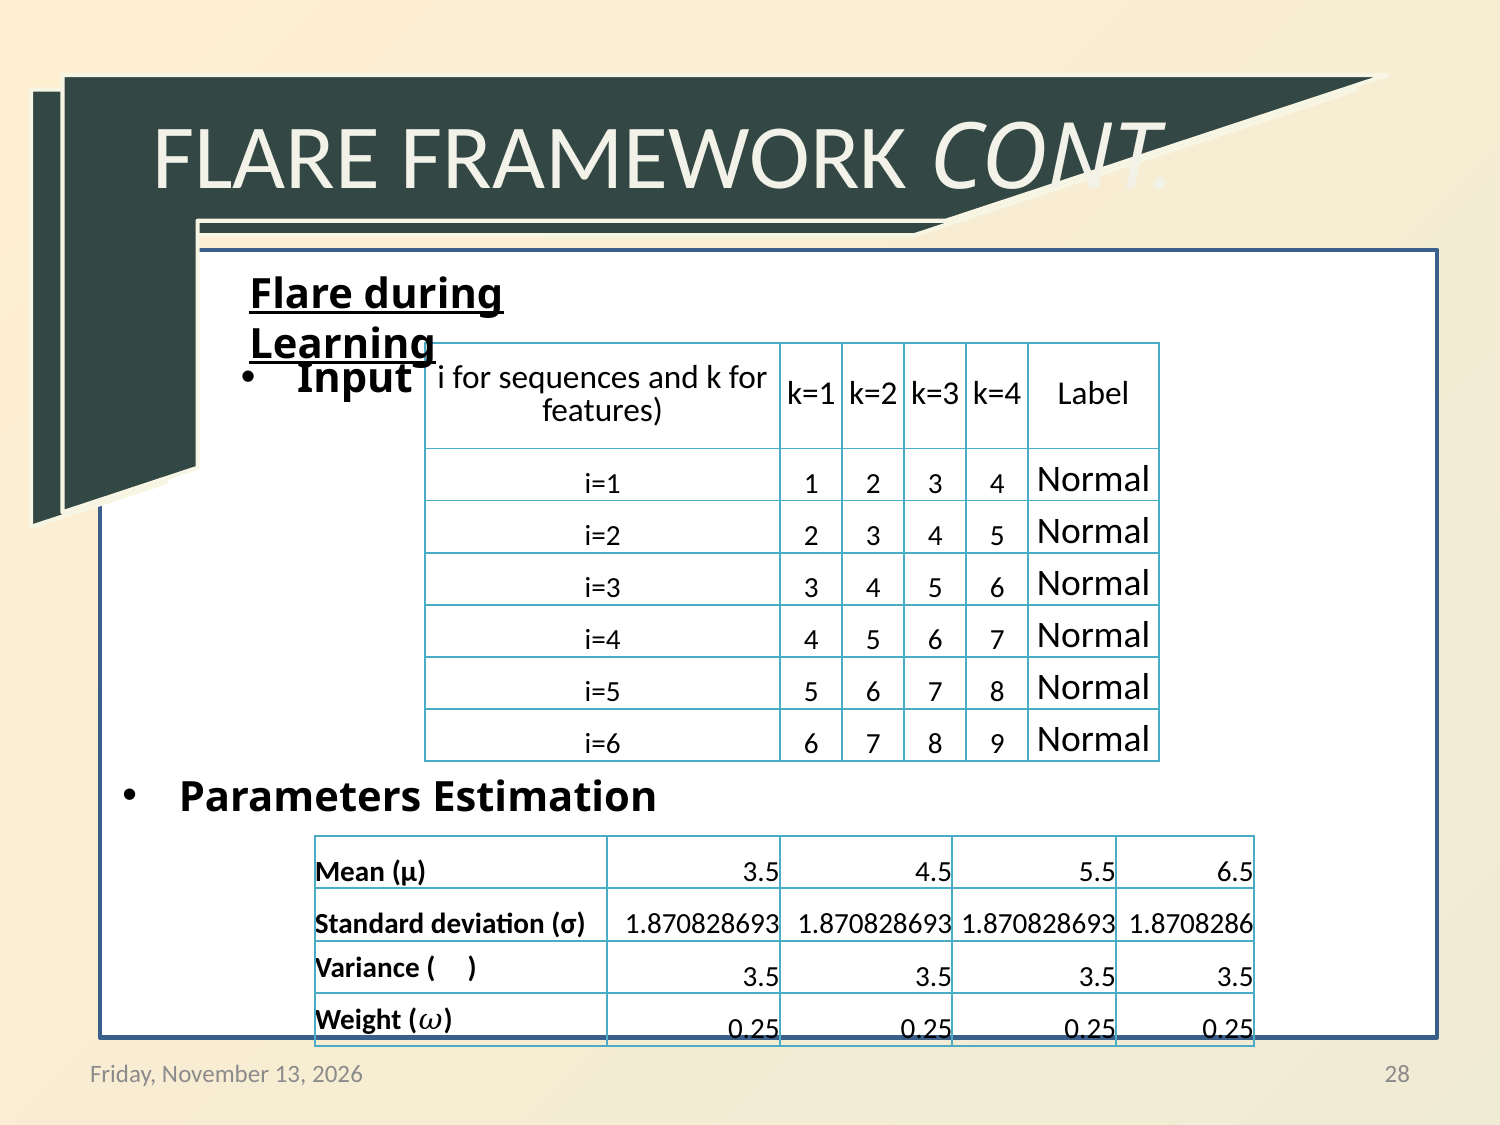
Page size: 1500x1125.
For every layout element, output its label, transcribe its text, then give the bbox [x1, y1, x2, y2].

text_box [98, 248, 1439, 1040]
table_cell Variance ( ) [316, 942, 606, 992]
table_cell 1.870828693 [781, 889, 951, 940]
table_cell 8 [967, 658, 1027, 708]
text_box [200, 215, 983, 238]
table_cell 3.5 [781, 942, 951, 992]
table_cell 6 [843, 658, 903, 708]
table_cell 8 [905, 710, 965, 760]
table_cell 7 [843, 710, 903, 760]
table_cell 1.870828693 [953, 889, 1115, 940]
table_cell 6 [967, 554, 1027, 604]
table_cell 0.25 [781, 994, 951, 1045]
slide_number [75, 1042, 425, 1103]
table_cell 7 [967, 606, 1027, 656]
table_cell Weight (𝜔) [316, 994, 606, 1045]
table_cell 0.25 [1117, 994, 1253, 1045]
table_header 4.5 [781, 837, 951, 887]
table_cell i=6 [426, 710, 779, 760]
table_header 3.5 [608, 837, 779, 887]
table_cell i=2 [426, 501, 779, 552]
table_header k=4 [967, 344, 1027, 448]
table_cell 4 [843, 554, 903, 604]
table_header 5.5 [953, 837, 1115, 887]
table_cell 2 [843, 449, 903, 500]
text_box Input [226, 343, 424, 409]
text_box [28, 87, 169, 529]
table_cell Normal [1029, 710, 1158, 760]
slide_number 28 [1074, 1042, 1425, 1103]
table_cell 3.5 [953, 942, 1115, 992]
table_header k=2 [843, 344, 903, 448]
table_header Mean (µ) [316, 837, 606, 887]
text_box [60, 72, 1390, 515]
table_cell Normal [1029, 554, 1158, 604]
table_cell 6 [781, 710, 841, 760]
table_cell 5 [843, 606, 903, 656]
table_cell Normal [1029, 449, 1158, 500]
table_cell Normal [1029, 658, 1158, 708]
table_cell 3.5 [608, 942, 779, 992]
table_cell 3 [781, 554, 841, 604]
table_cell i=4 [426, 606, 779, 656]
table_cell 2 [781, 501, 841, 552]
table_cell 5 [781, 658, 841, 708]
table_cell 3.5 [1117, 942, 1253, 992]
table_cell 4 [905, 501, 965, 552]
table_cell 5 [967, 501, 1027, 552]
table_cell 5 [905, 554, 965, 604]
table_cell 3 [843, 501, 903, 552]
table_cell 1.8708286 [1117, 889, 1253, 940]
table_cell Standard deviation (σ) [316, 889, 606, 940]
table_cell i=1 [426, 449, 779, 500]
table_cell 4 [781, 606, 841, 656]
table_cell i=5 [426, 658, 779, 708]
table_cell Normal [1029, 501, 1158, 552]
table_header k=1 [781, 344, 841, 448]
table_cell Normal [1029, 606, 1158, 656]
table_cell 7 [905, 658, 965, 708]
table_cell 9 [967, 710, 1027, 760]
text_box Parameters Estimation [107, 761, 673, 827]
table_cell 6 [905, 606, 965, 656]
table_cell i=3 [426, 554, 779, 604]
table_header k=3 [905, 344, 965, 448]
table_cell 1 [781, 449, 841, 500]
table_cell 3 [905, 449, 965, 500]
text_box Flare during Learning [234, 259, 675, 374]
table_cell 0.25 [608, 994, 779, 1045]
table_cell 1.870828693 [608, 889, 779, 940]
text_box FLARE FRAMEWORK cont. [137, 89, 1500, 215]
table_cell 0.25 [953, 994, 1115, 1045]
table_cell 4 [967, 449, 1027, 500]
table_header i for sequences and k for features) [426, 344, 779, 448]
table_header Label [1029, 344, 1158, 448]
table_header 6.5 [1117, 837, 1253, 887]
